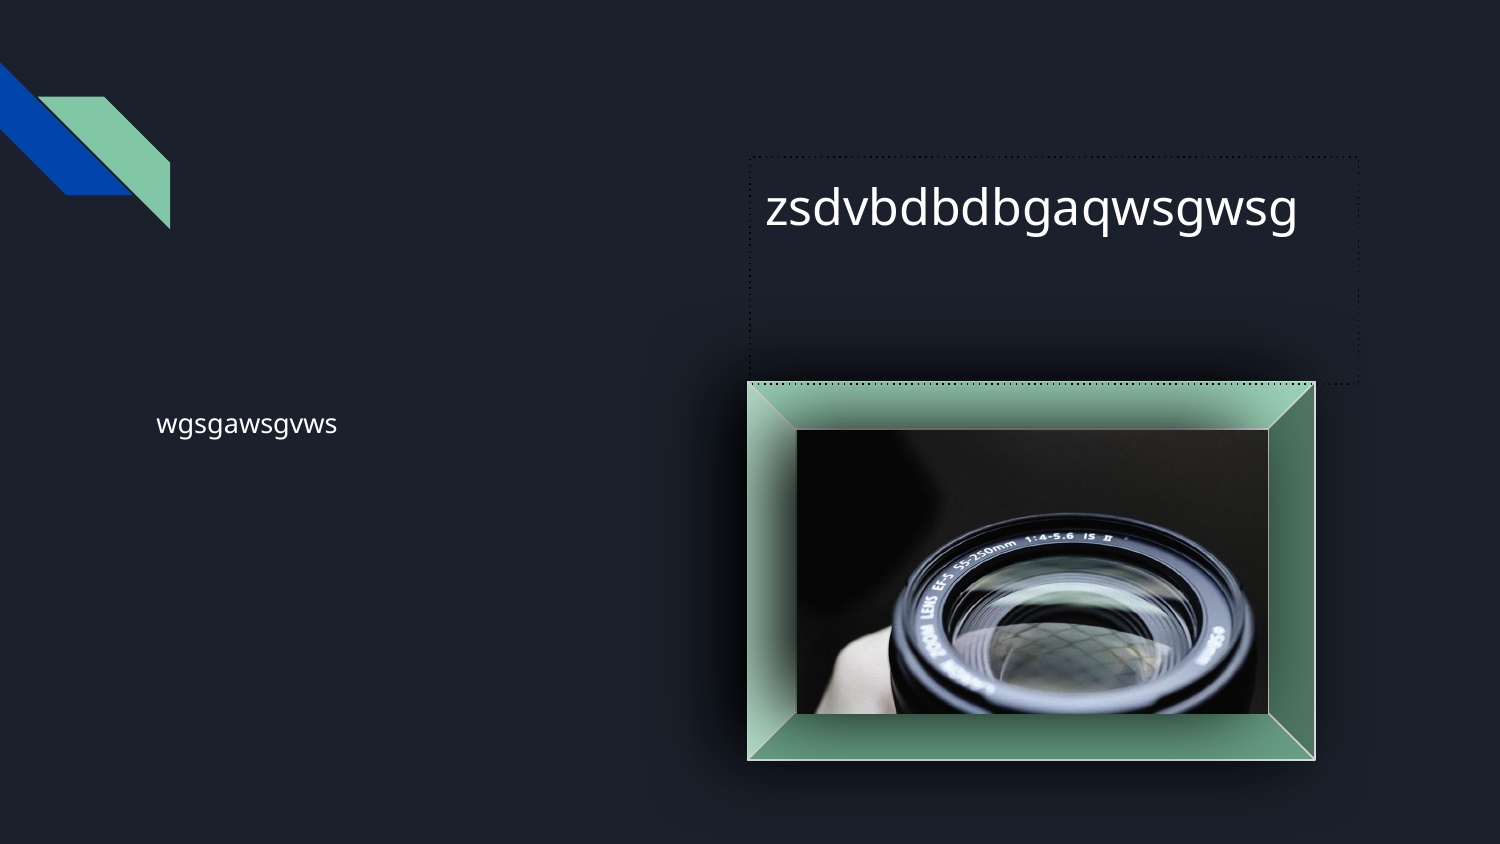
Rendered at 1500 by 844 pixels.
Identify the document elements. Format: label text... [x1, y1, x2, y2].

picture [797, 430, 1268, 714]
text_box [336, 354, 905, 410]
list wgsgawsgvws [141, 384, 722, 732]
title zsdvbdbdbgaqwsgwsg [750, 157, 1359, 385]
